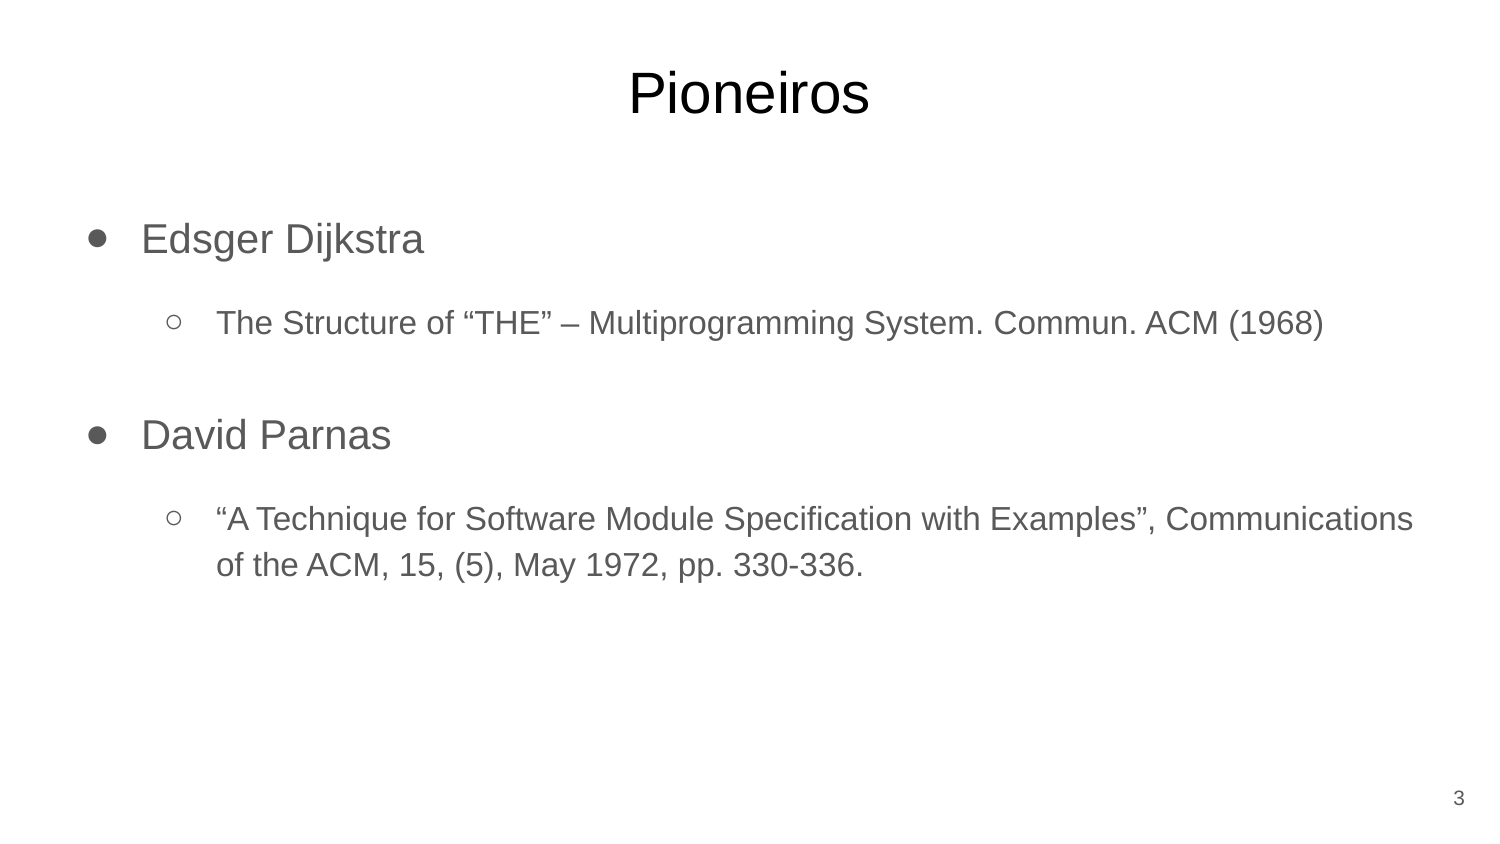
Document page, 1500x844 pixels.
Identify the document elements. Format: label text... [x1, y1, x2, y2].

title Pioneiros [51, 40, 1449, 135]
list Edsger Dijkstra The Structure of “THE” – Multiprogramming System. Commun. ACM (1968) David Parnas “A Technique for Software Module Specification with Examples”, Communications of the ACM, 15, (5), May 1972, pp. 330-336. [51, 189, 1449, 750]
slide_number 3 [1389, 764, 1480, 830]
